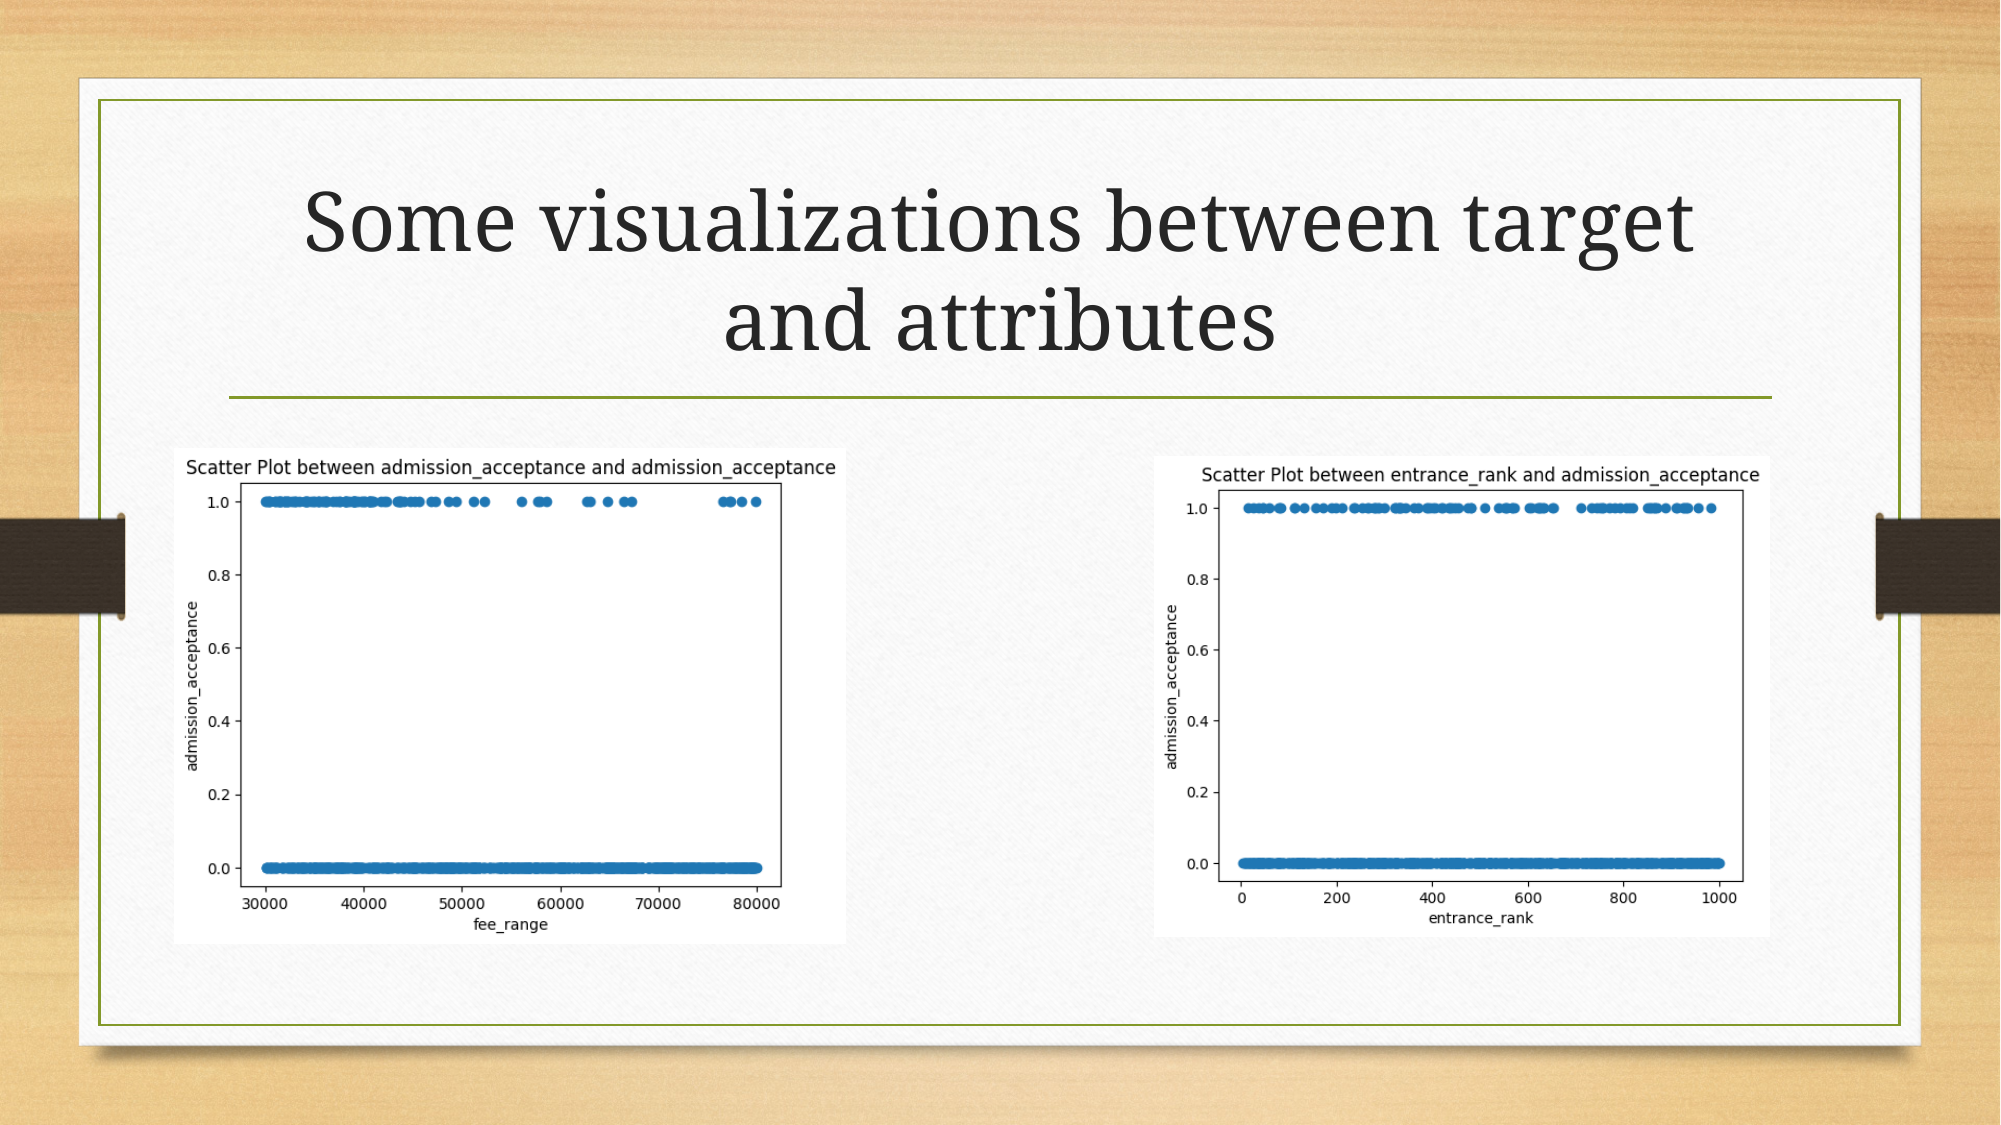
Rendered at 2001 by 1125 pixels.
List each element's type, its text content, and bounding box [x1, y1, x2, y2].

picture [0, 0, 2001, 1125]
title Some visualizations between target and attributes [212, 161, 1788, 375]
